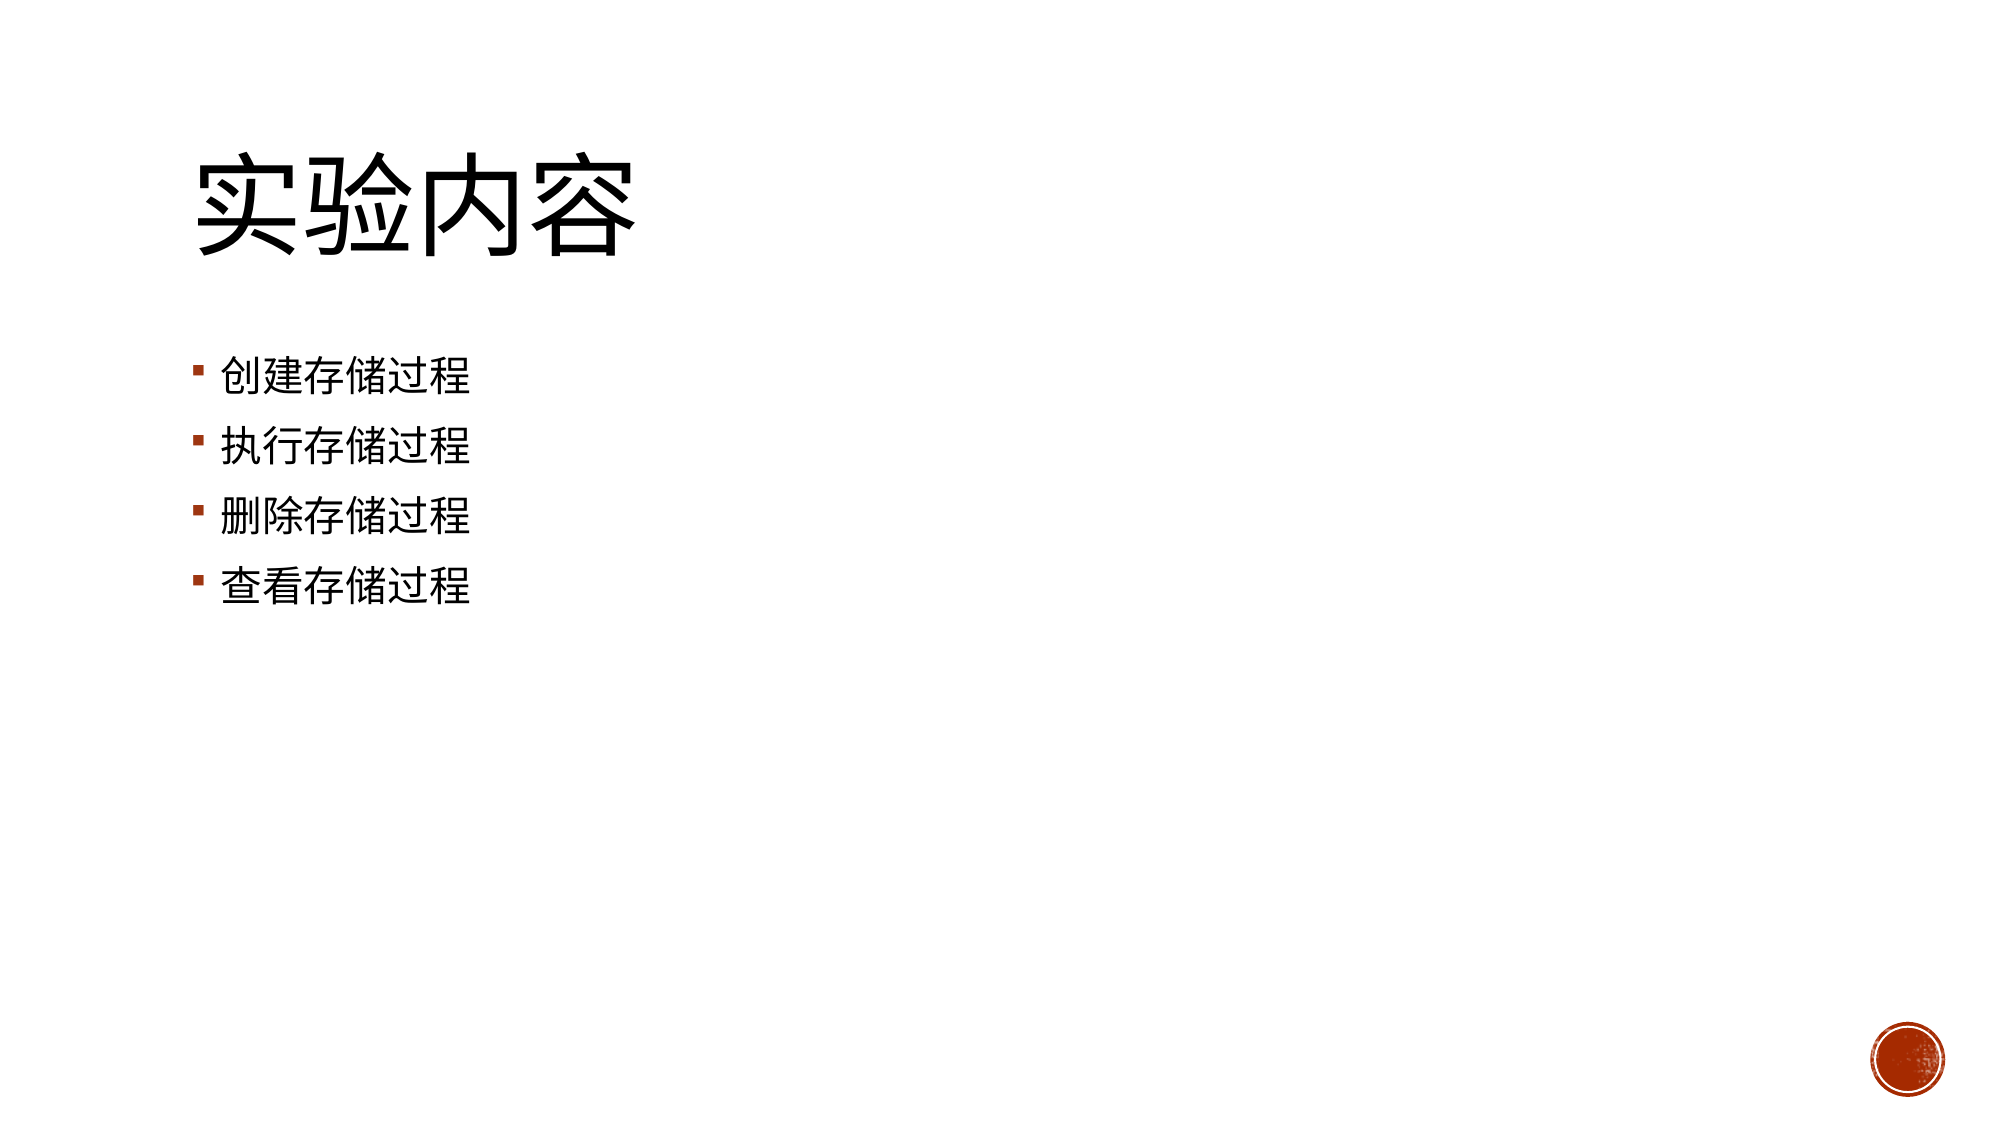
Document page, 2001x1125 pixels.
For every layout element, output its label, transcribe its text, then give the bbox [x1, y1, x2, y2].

title 实验内容 [175, 79, 1826, 344]
list 创建存储过程 执行存储过程 删除存储过程 查看存储过程 [175, 348, 1826, 1013]
